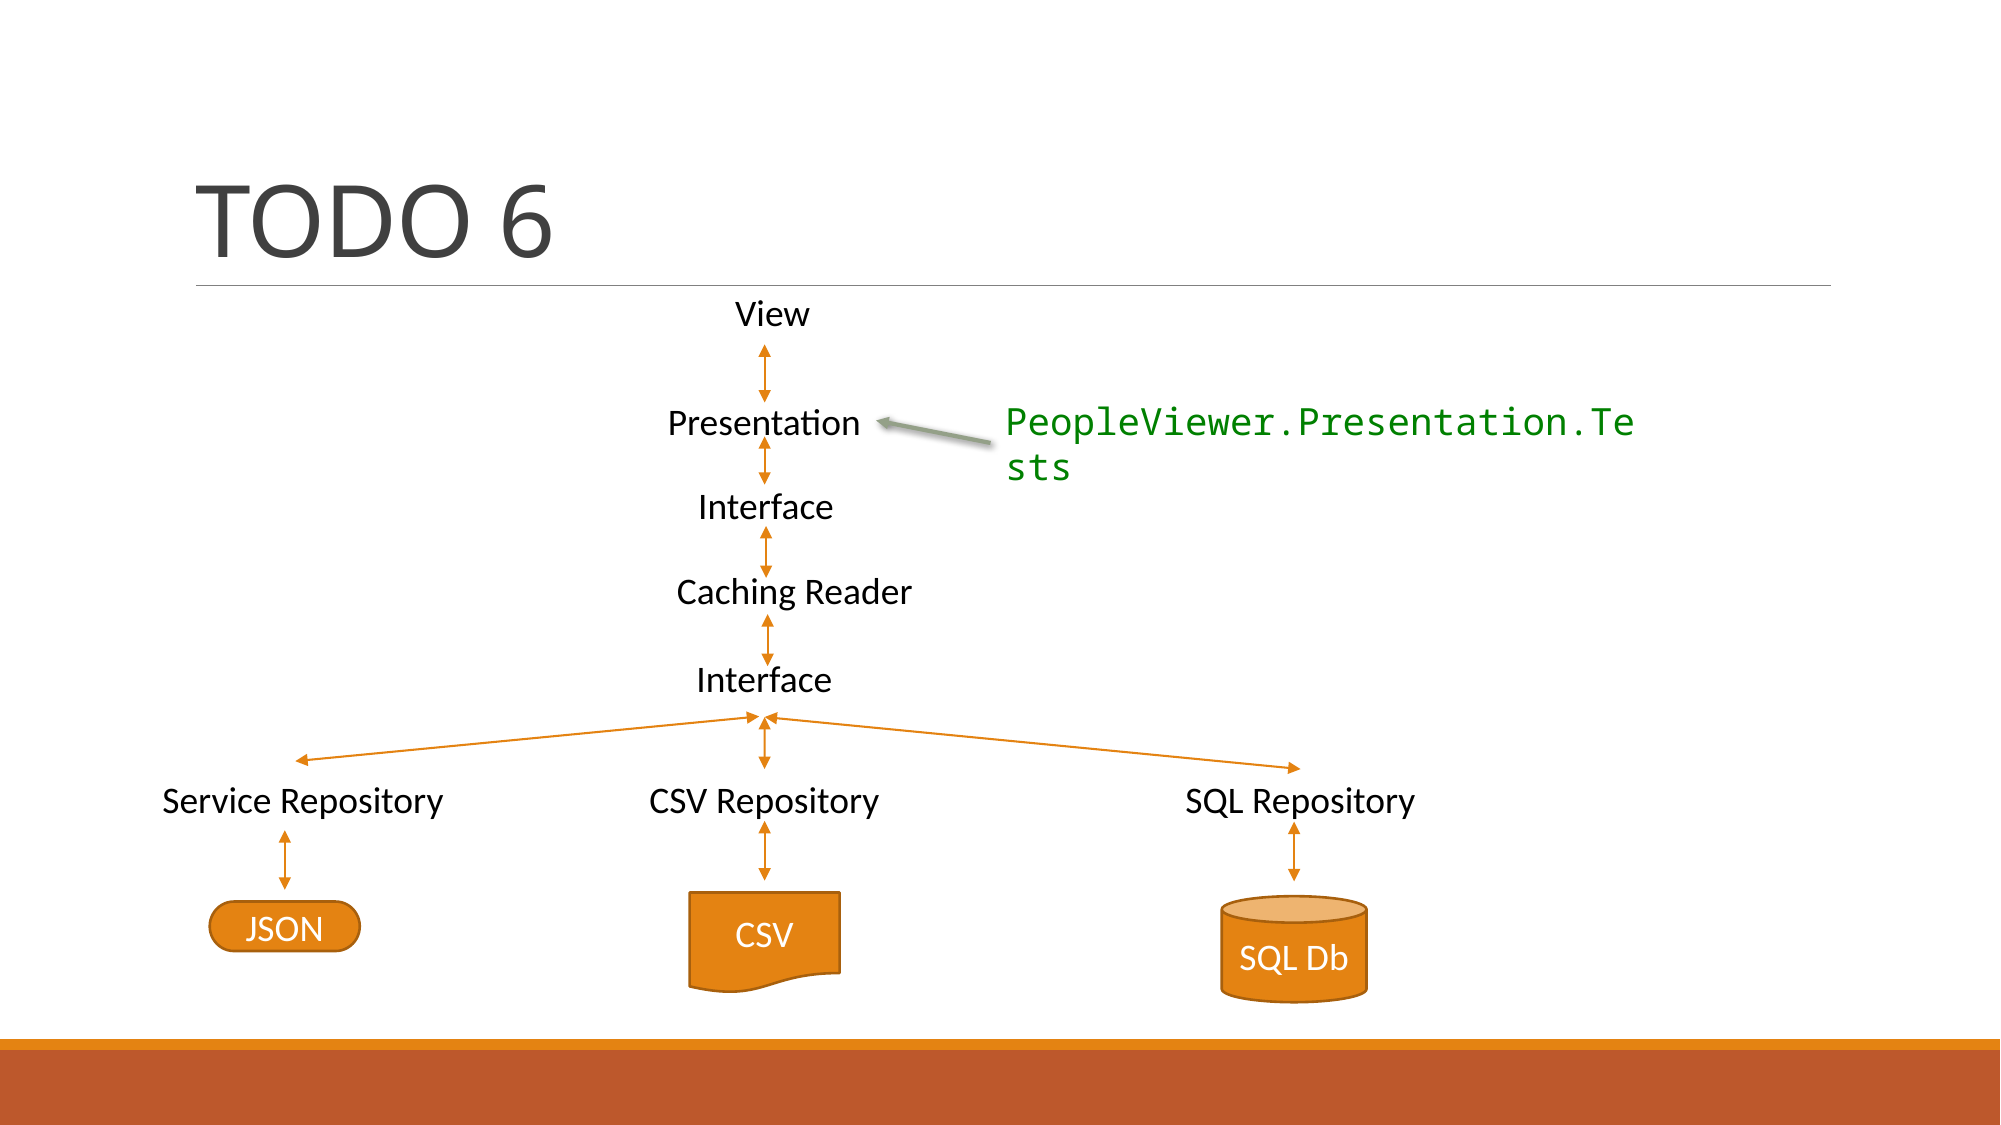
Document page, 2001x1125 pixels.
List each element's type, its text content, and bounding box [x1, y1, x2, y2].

text_box CSV Repository [634, 770, 895, 829]
title TODO 6 [180, 47, 1830, 285]
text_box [764, 716, 1302, 770]
text_box CSV [688, 891, 841, 993]
text_box SQL Repository [1170, 769, 1431, 829]
text_box Service Repository [147, 769, 459, 829]
text_box Caching Reader [662, 559, 928, 620]
text_box SQL Db [1220, 894, 1368, 1004]
text_box Interface [681, 647, 848, 707]
text_box Interface [683, 474, 849, 535]
list [180, 302, 1830, 963]
text_box JSON [208, 900, 362, 953]
text_box Presentation [653, 390, 877, 451]
text_box View [720, 281, 826, 341]
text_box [294, 715, 760, 762]
text_box PeopleViewer.Presentation.Tests [990, 390, 1672, 496]
